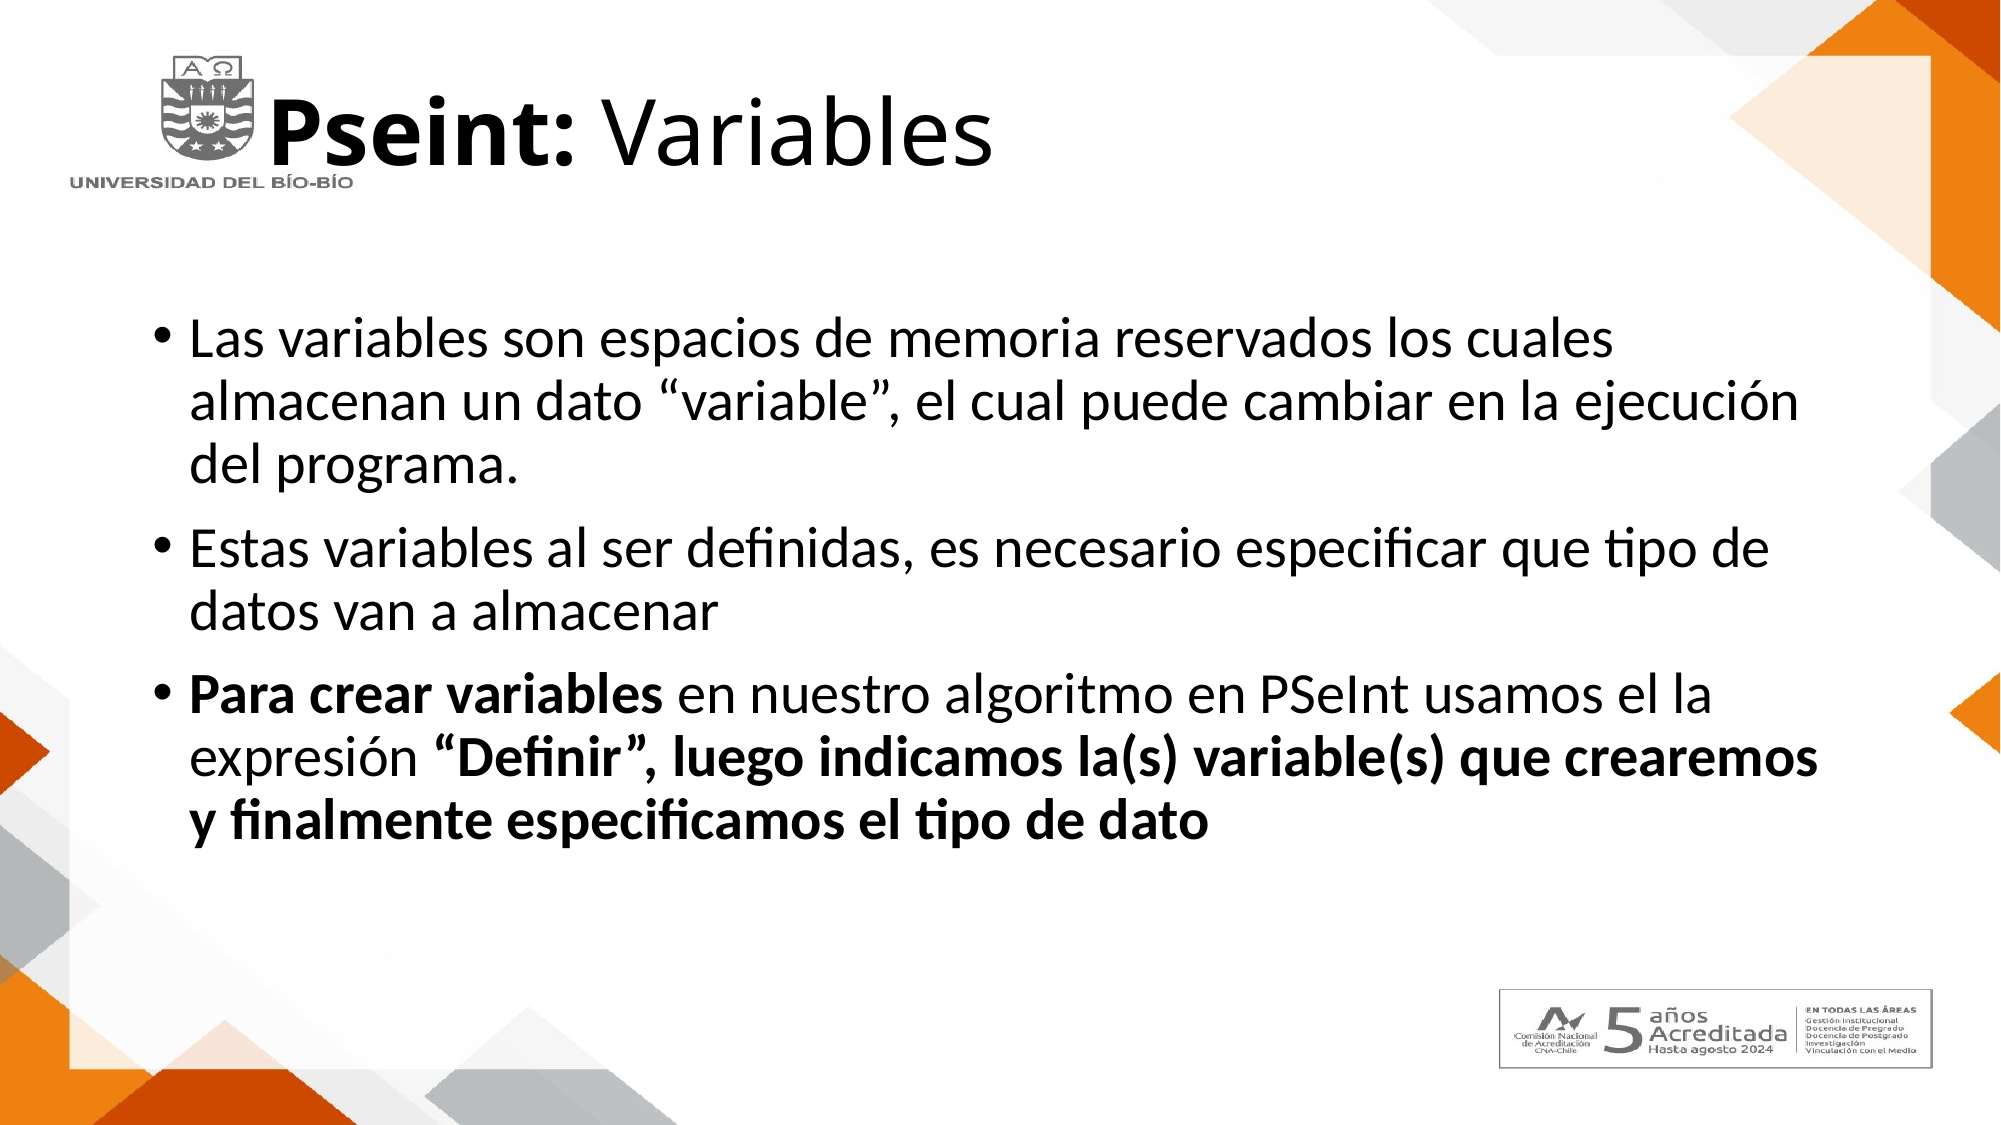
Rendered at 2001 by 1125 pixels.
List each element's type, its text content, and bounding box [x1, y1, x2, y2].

title Pseint: Variables [251, 27, 1895, 245]
picture [0, 0, 2001, 1125]
list Las variables son espacios de memoria reservados los cuales almacenan un dato “variable”, el cual puede cambiar en la ejecución del programa. Estas variables al ser definidas, es necesario especificar que tipo de datos van a almacenar Para crear variables en nuestro algoritmo en PSeInt usamos el la expresión “Definir”, luego indicamos la(s) variable(s) que crearemos y finalmente especificamos el tipo de dato [137, 299, 1863, 1014]
